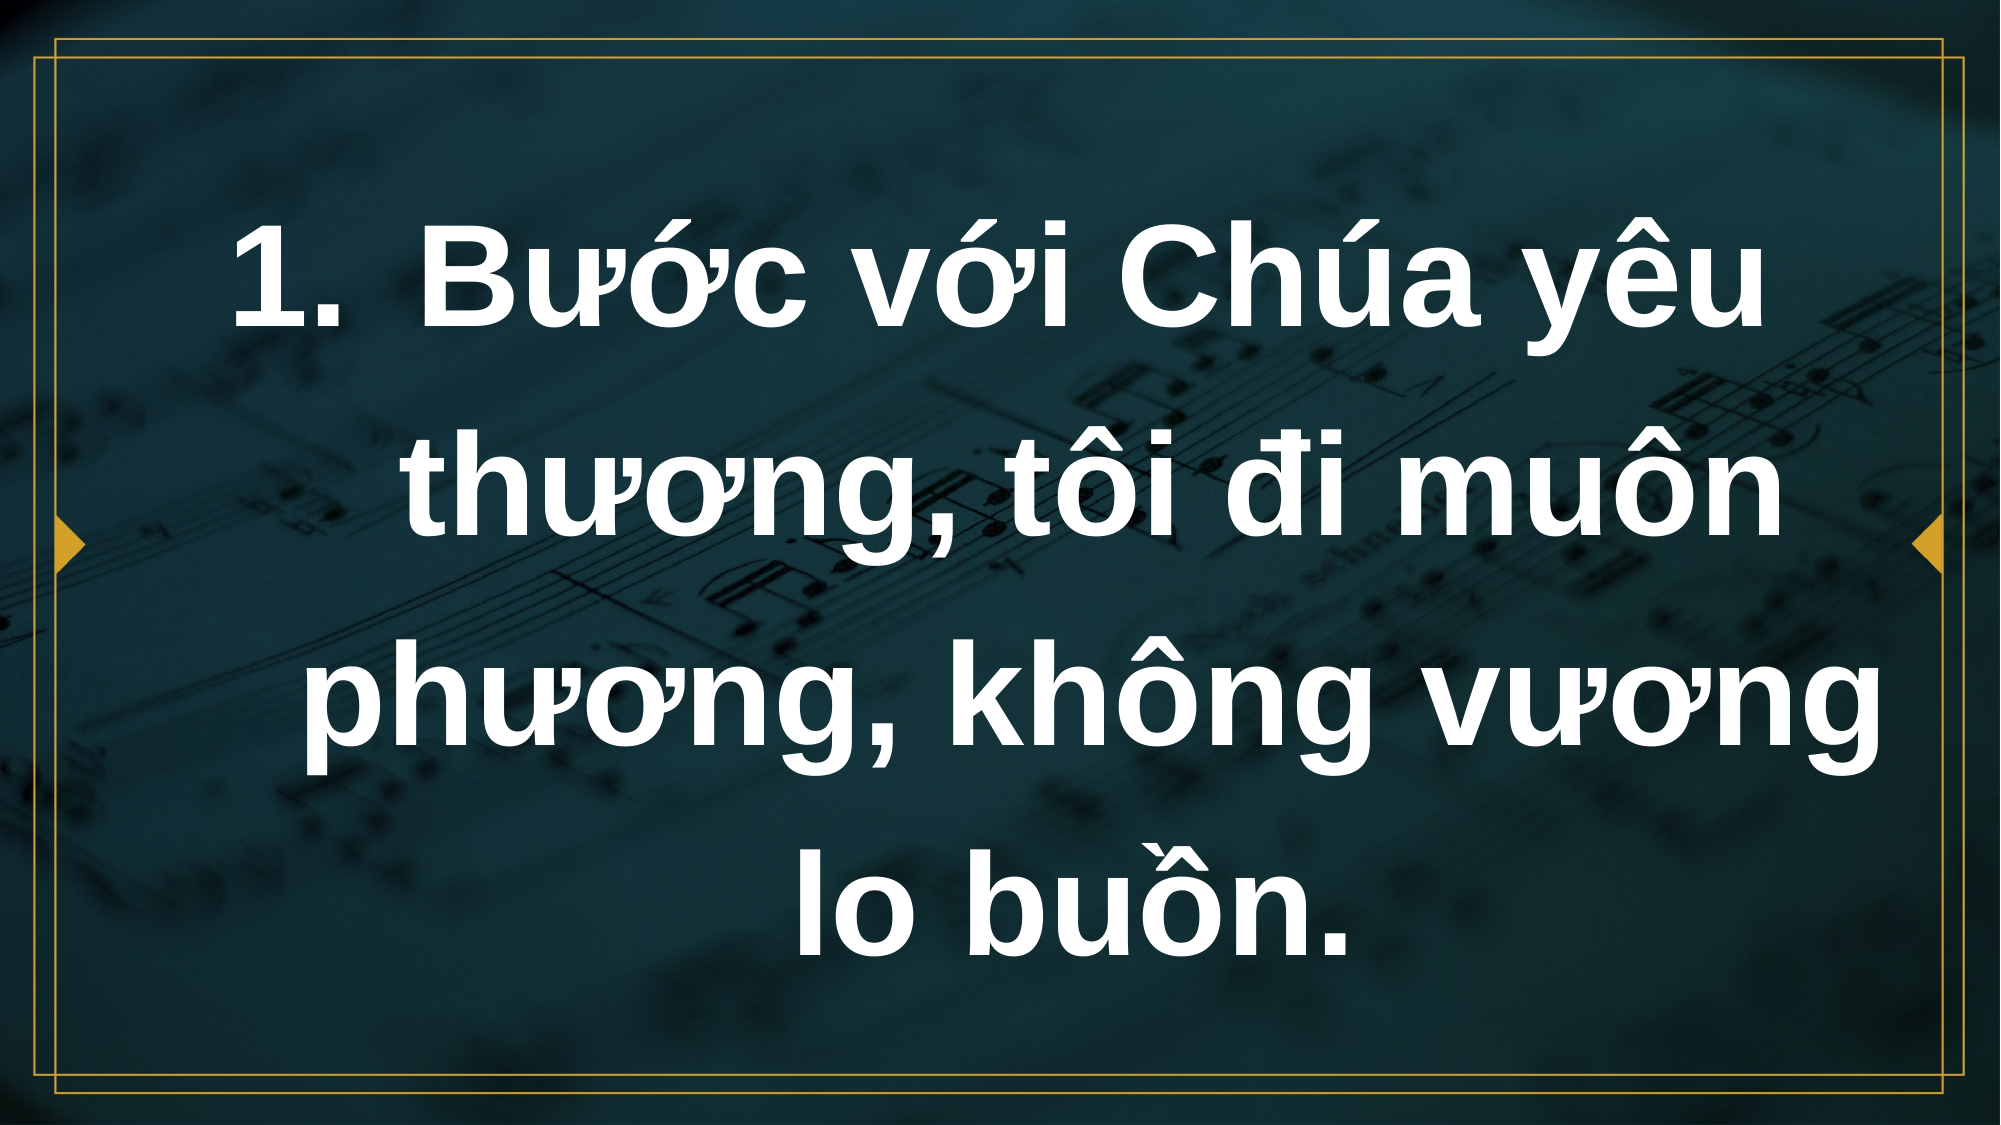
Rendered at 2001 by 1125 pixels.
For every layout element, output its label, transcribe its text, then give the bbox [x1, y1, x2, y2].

picture [0, 0, 2000, 1125]
title Bước với Chúa yêu thương, tôi đi muôn phương, không vương lo buồn. [55, 53, 1945, 1077]
